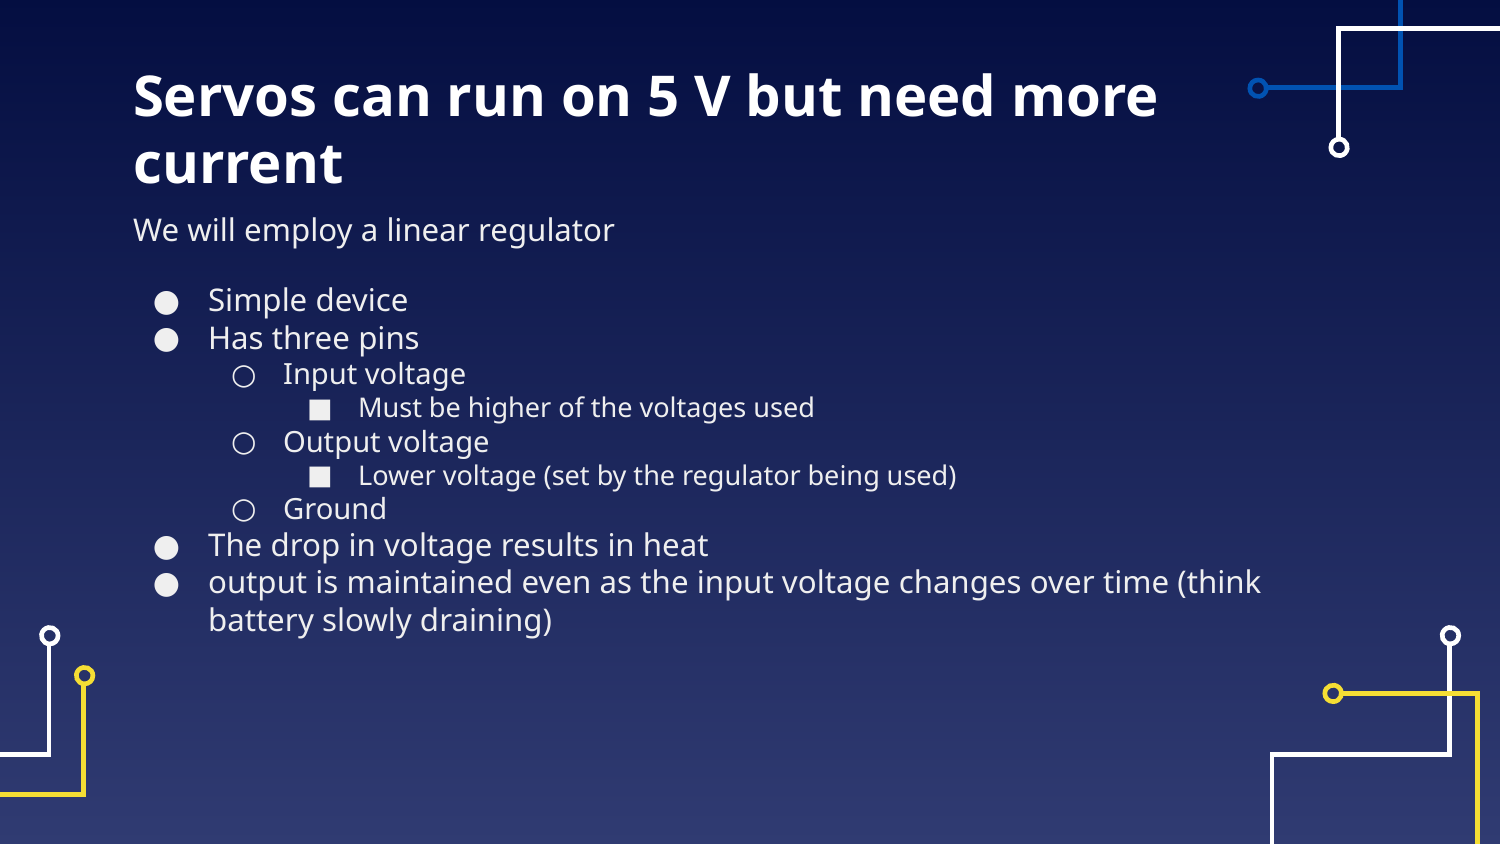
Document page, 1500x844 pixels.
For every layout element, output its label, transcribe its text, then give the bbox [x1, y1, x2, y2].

title Servos can run on 5 V but need more current [118, 88, 1382, 167]
list We will employ a linear regulator Simple device Has three pins Input voltage Must be higher of the voltages used Output voltage Lower voltage (set by the regulator being used) Ground The drop in voltage results in heat output is maintained even as the input voltage changes over time (think battery slowly draining) [118, 194, 1382, 756]
